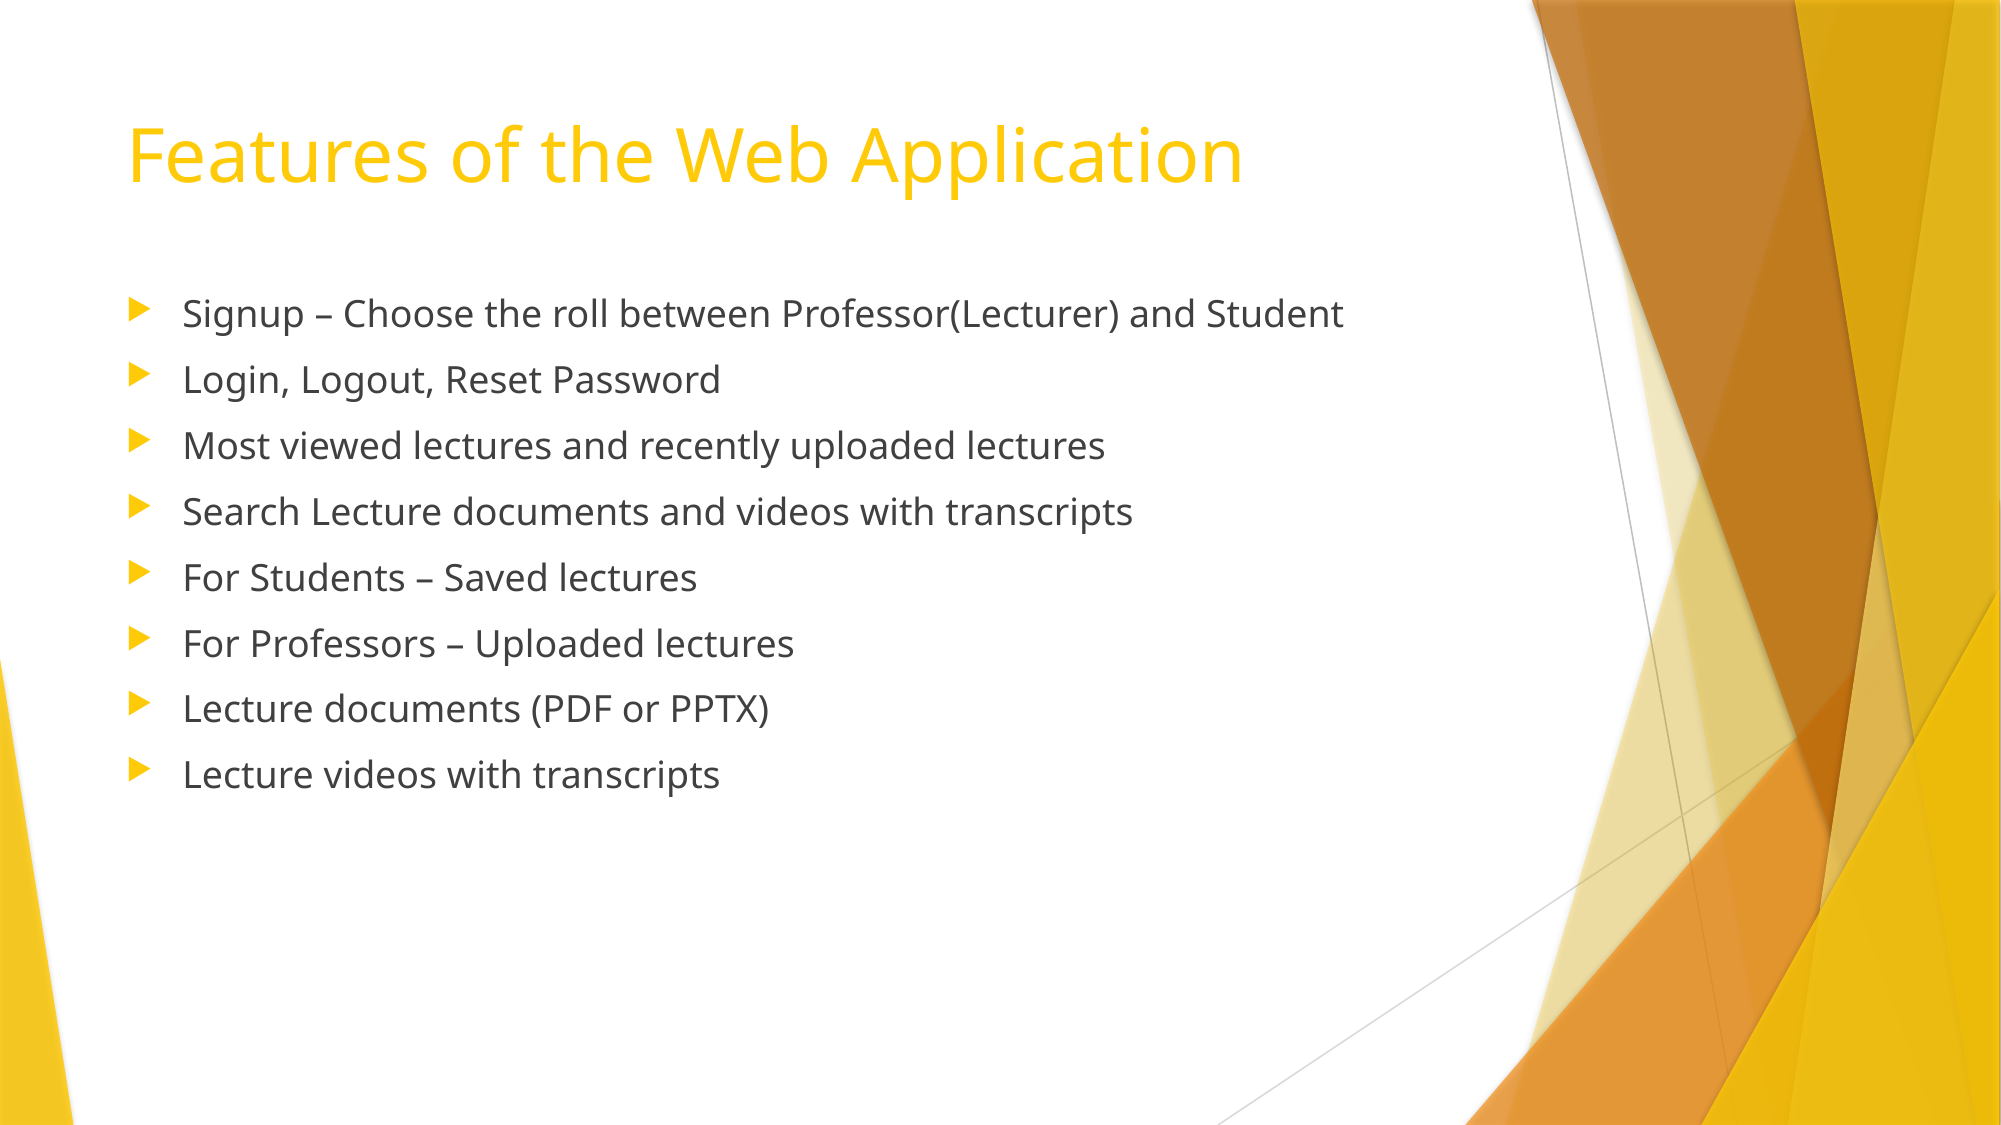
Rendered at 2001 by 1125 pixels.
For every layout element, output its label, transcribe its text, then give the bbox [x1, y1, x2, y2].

title Features of the Web Application [111, 99, 1522, 282]
list Signup – Choose the roll between Professor(Lecturer) and Student Login, Logout, Reset Password Most viewed lectures and recently uploaded lectures Search Lecture documents and videos with transcripts For Students – Saved lectures For Professors – Uploaded lectures Lecture documents (PDF or PPTX) Lecture videos with transcripts [111, 282, 1522, 920]
